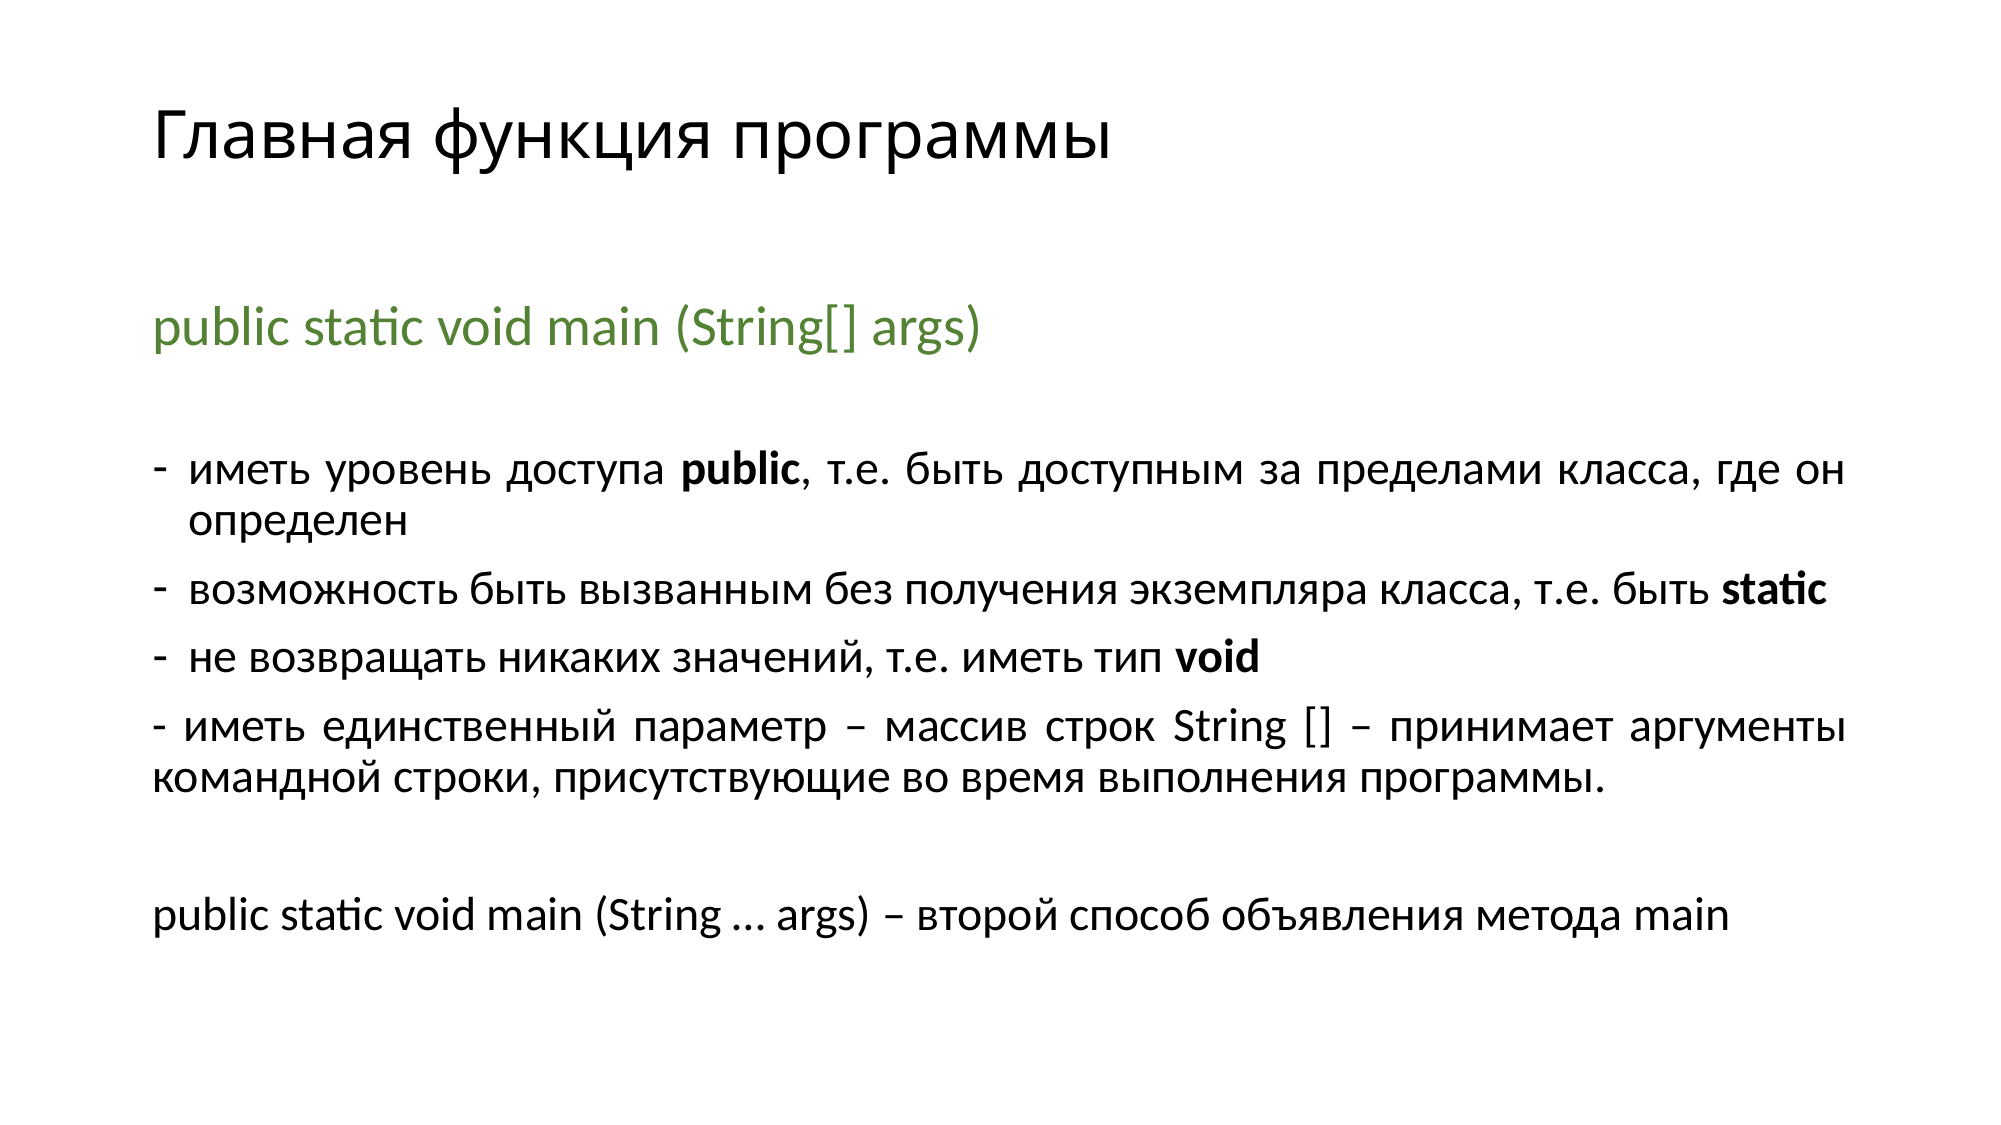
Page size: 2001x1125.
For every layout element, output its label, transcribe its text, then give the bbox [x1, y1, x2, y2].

list public static void main (String[] args) иметь уровень доступа public, т.е. быть доступным за пределами класса, где он определен возможность быть вызванным без получения экземпляра класса, т.е. быть static не возвращать никаких значений, т.е. иметь тип void - иметь единственный параметр – массив строк String [] – принимает аргументы командной строки, присутствующие во время выполнения программы. public static void main (String … args) – второй способ объявления метода main [137, 214, 1863, 1032]
title Главная функция программы [137, 59, 1863, 214]
